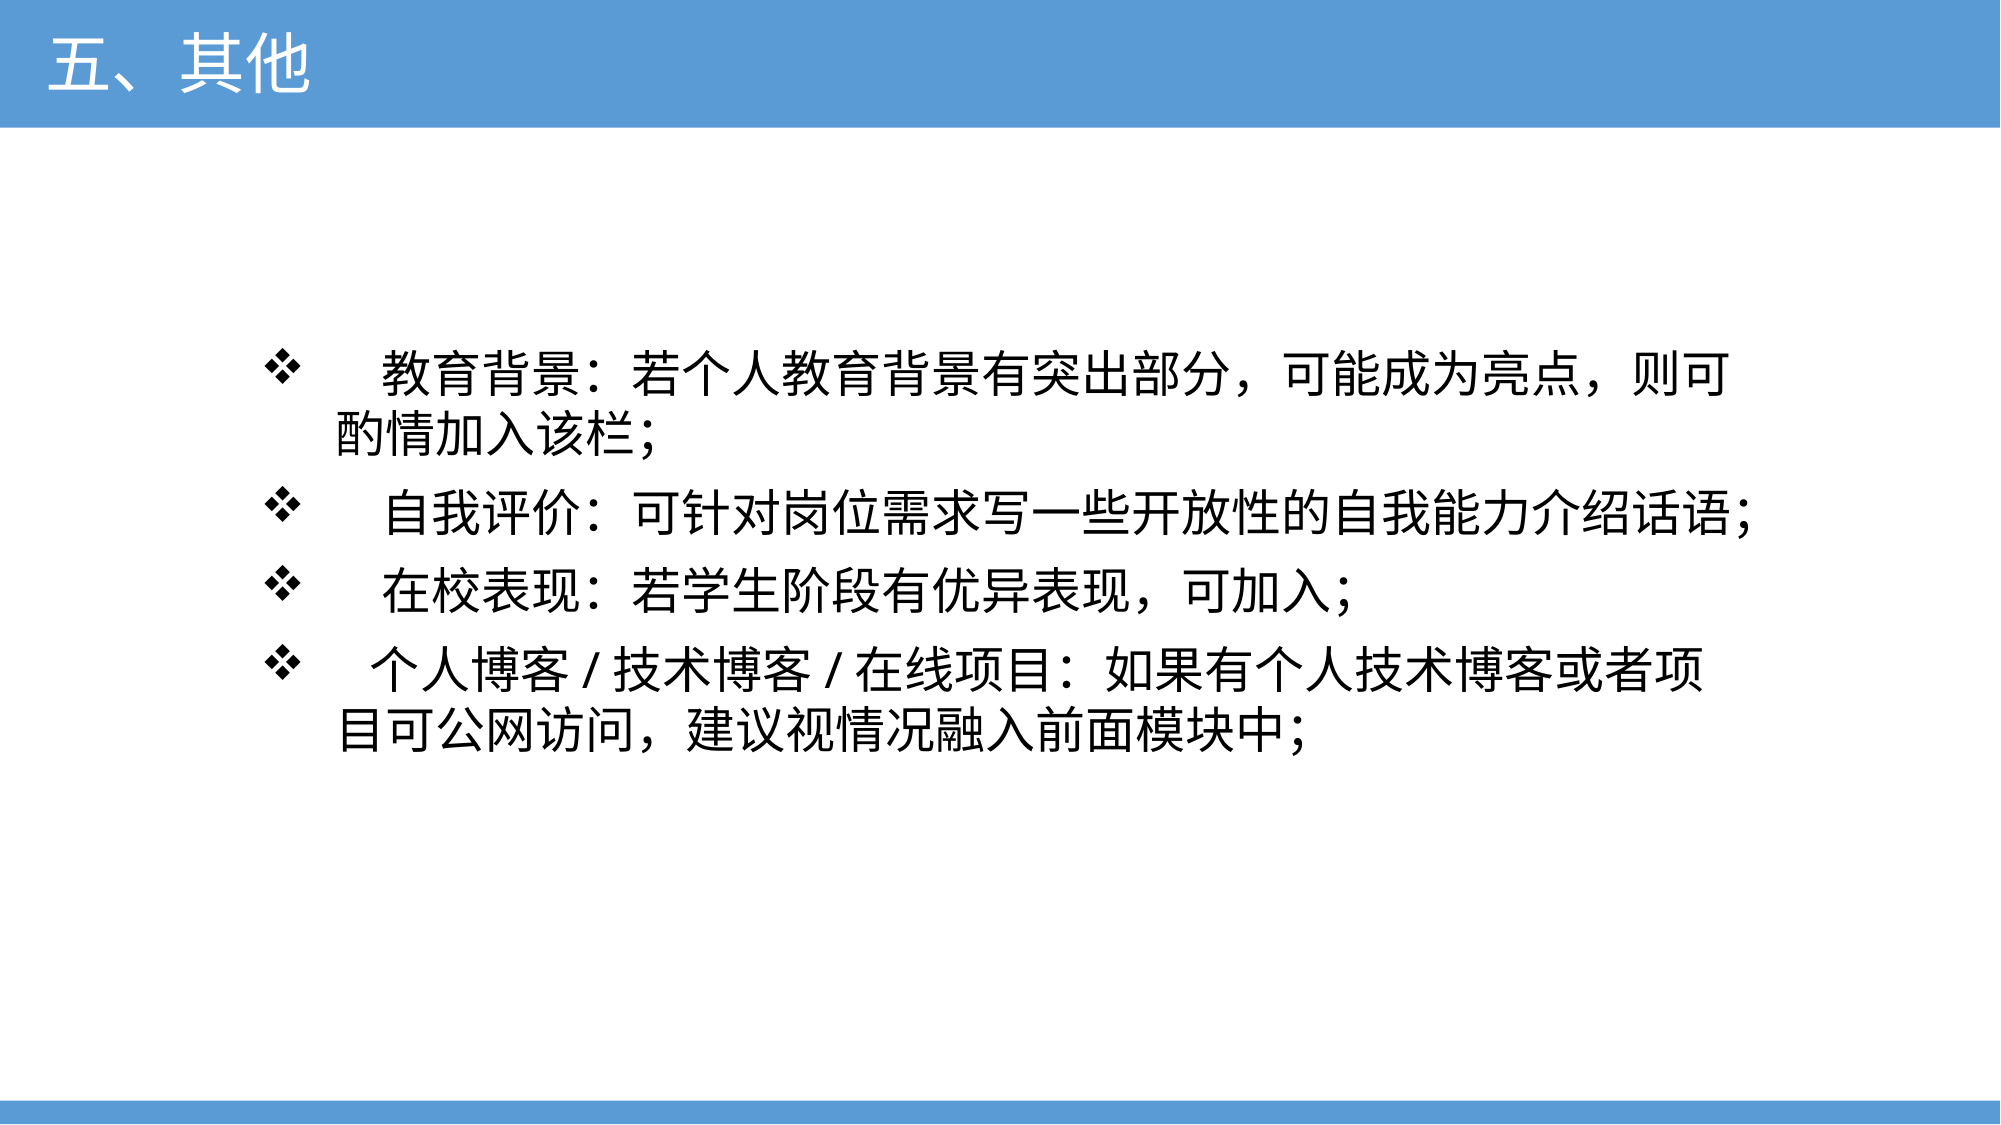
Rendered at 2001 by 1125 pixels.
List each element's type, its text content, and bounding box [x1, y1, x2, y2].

text_box 教育背景：若个人教育背景有突出部分，可能成为亮点，则可酌情加入该栏； 自我评价：可针对岗位需求写一些开放性的自我能力介绍话语； 在校表现：若学生阶段有优异表现，可加入； 个人博客/技术博客/在线项目：如果有个人技术博客或者项目可公网访问，建议视情况融入前面模块中； [245, 256, 1766, 845]
text_box 五、其他 [30, 13, 1580, 109]
